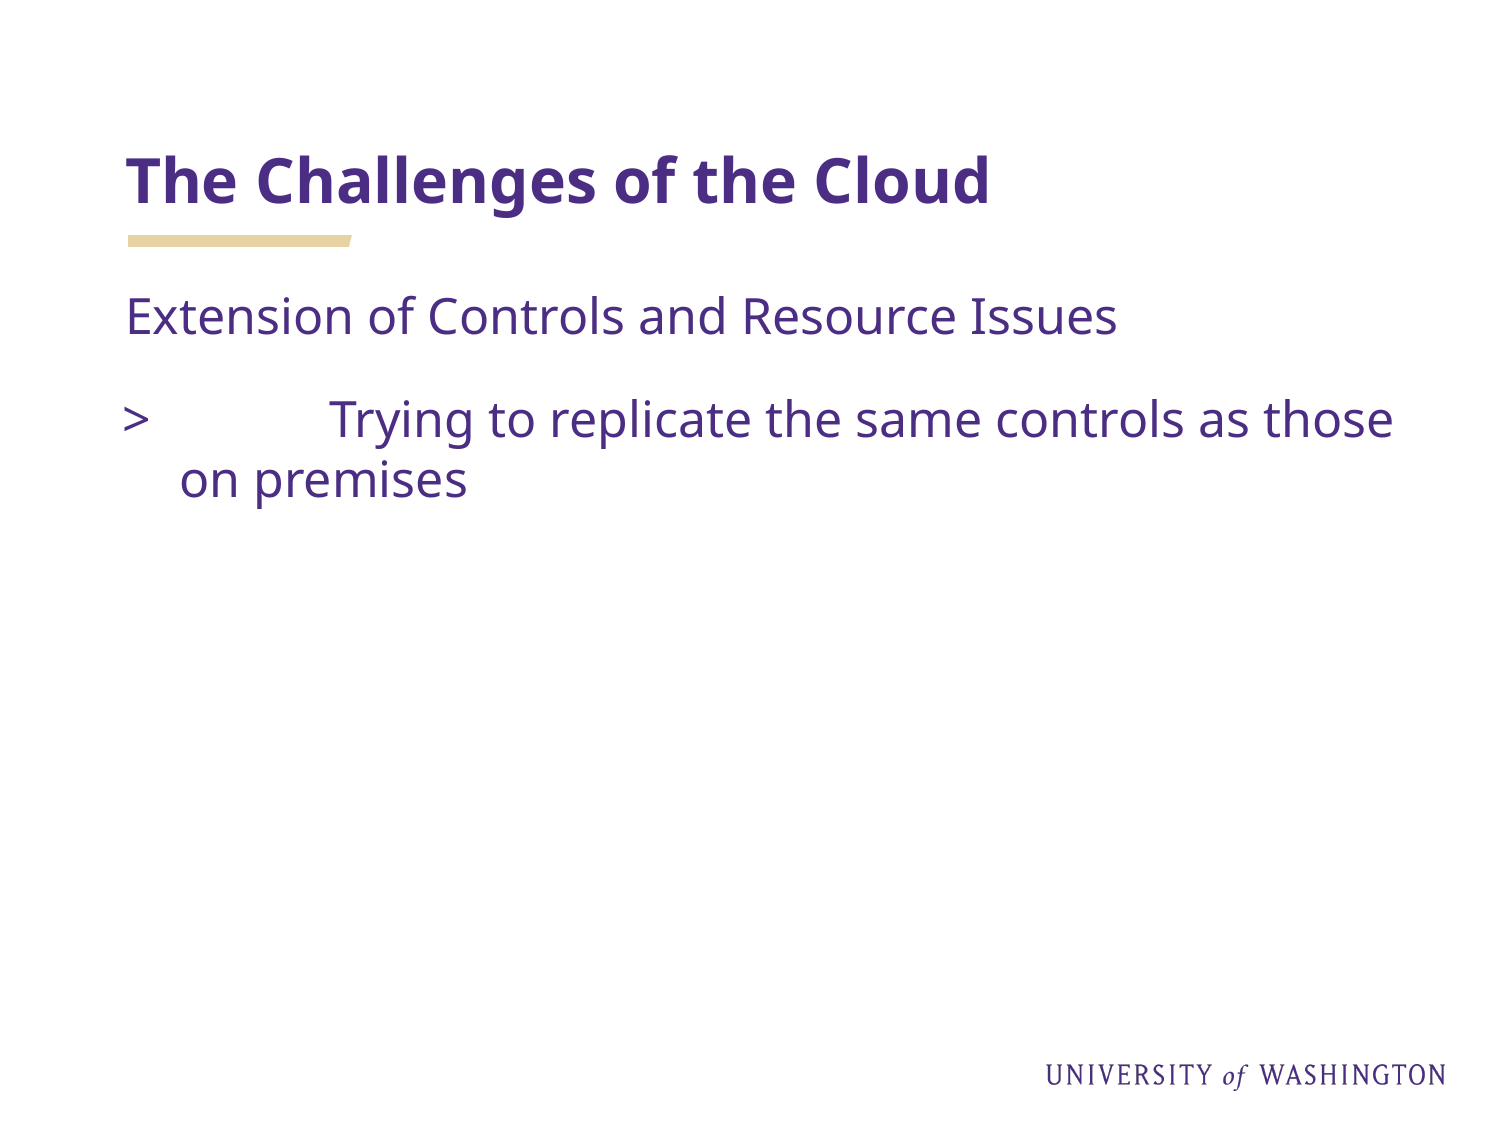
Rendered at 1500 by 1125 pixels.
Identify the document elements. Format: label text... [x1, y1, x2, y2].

title The Challenges of the Cloud [110, 60, 1453, 224]
list Extension of Controls and Resource Issues [110, 283, 1453, 352]
picture [1046, 1064, 1445, 1091]
picture [128, 235, 352, 247]
list Trying to replicate the same controls as those on premises [108, 380, 1453, 1006]
